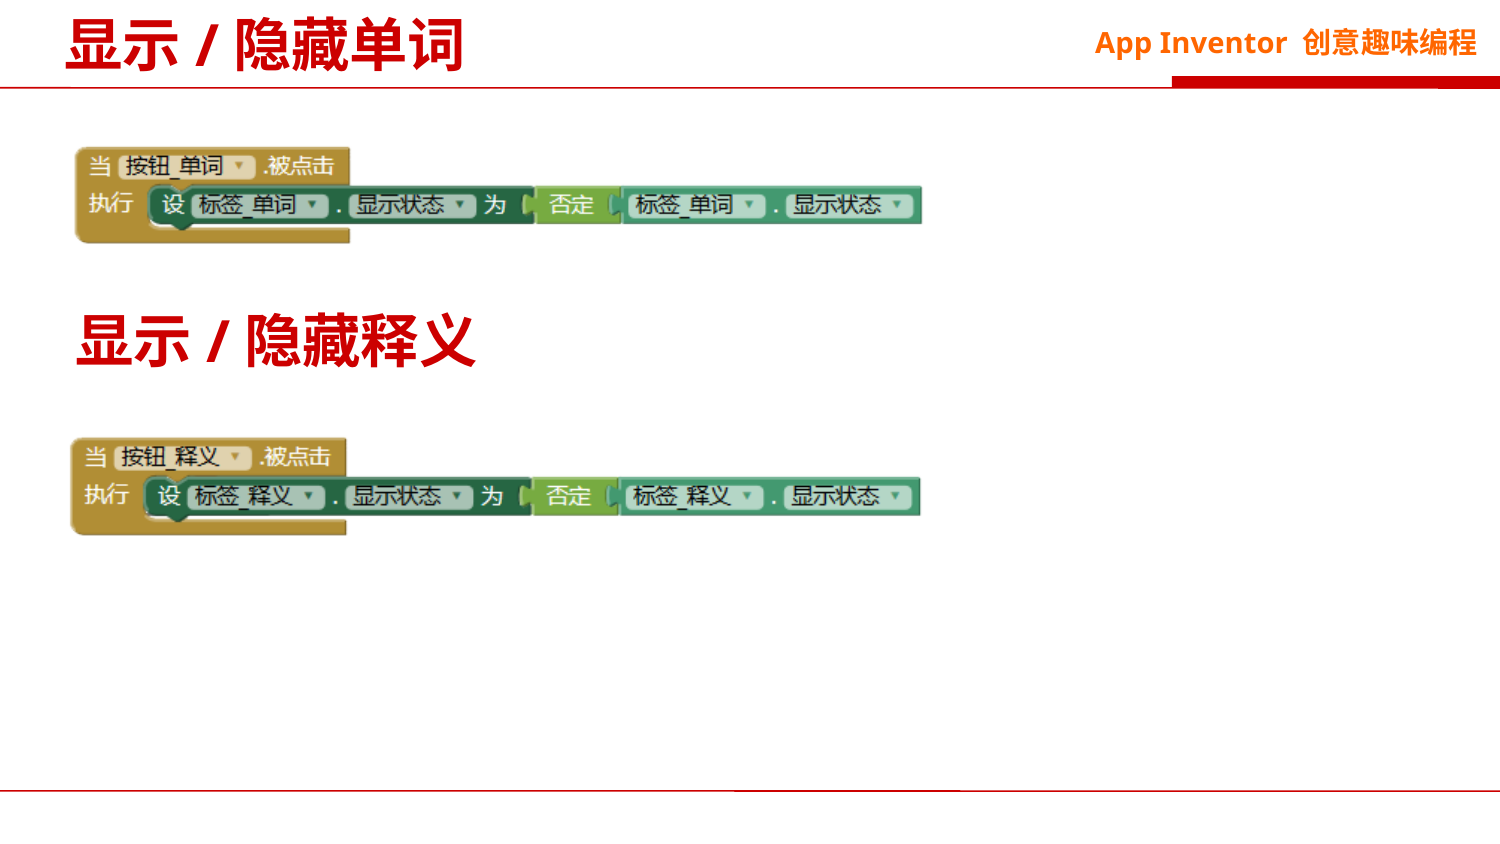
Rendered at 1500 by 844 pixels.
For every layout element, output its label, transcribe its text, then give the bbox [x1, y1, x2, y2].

title 显示/隐藏单词 [49, 7, 1400, 80]
title 显示/隐藏释义 [60, 303, 1412, 376]
picture [64, 421, 931, 542]
picture [64, 138, 931, 251]
